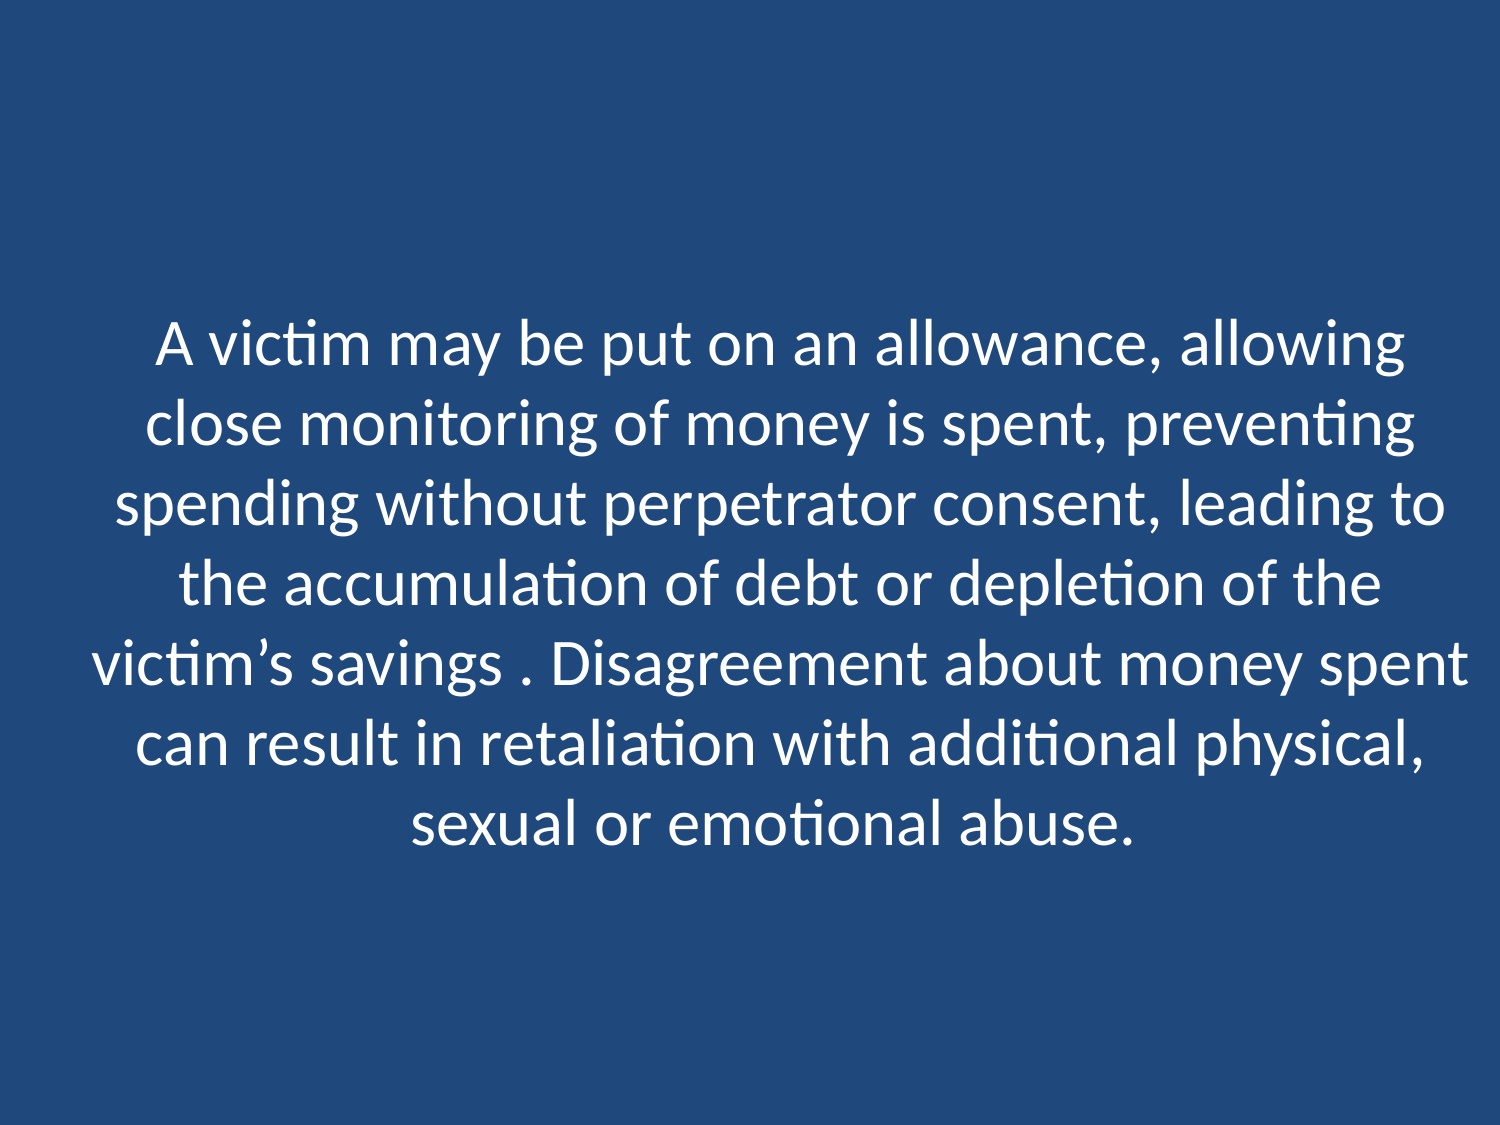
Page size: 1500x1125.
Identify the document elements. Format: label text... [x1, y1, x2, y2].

title A victim may be put on an allowance, allowing close monitoring of money is spent, preventing spending without perpetrator consent, leading to the accumulation of debt or depletion of the victim’s savings . Disagreement about money spent can result in retaliation with additional physical, sexual or emotional abuse. [75, 45, 1488, 1113]
